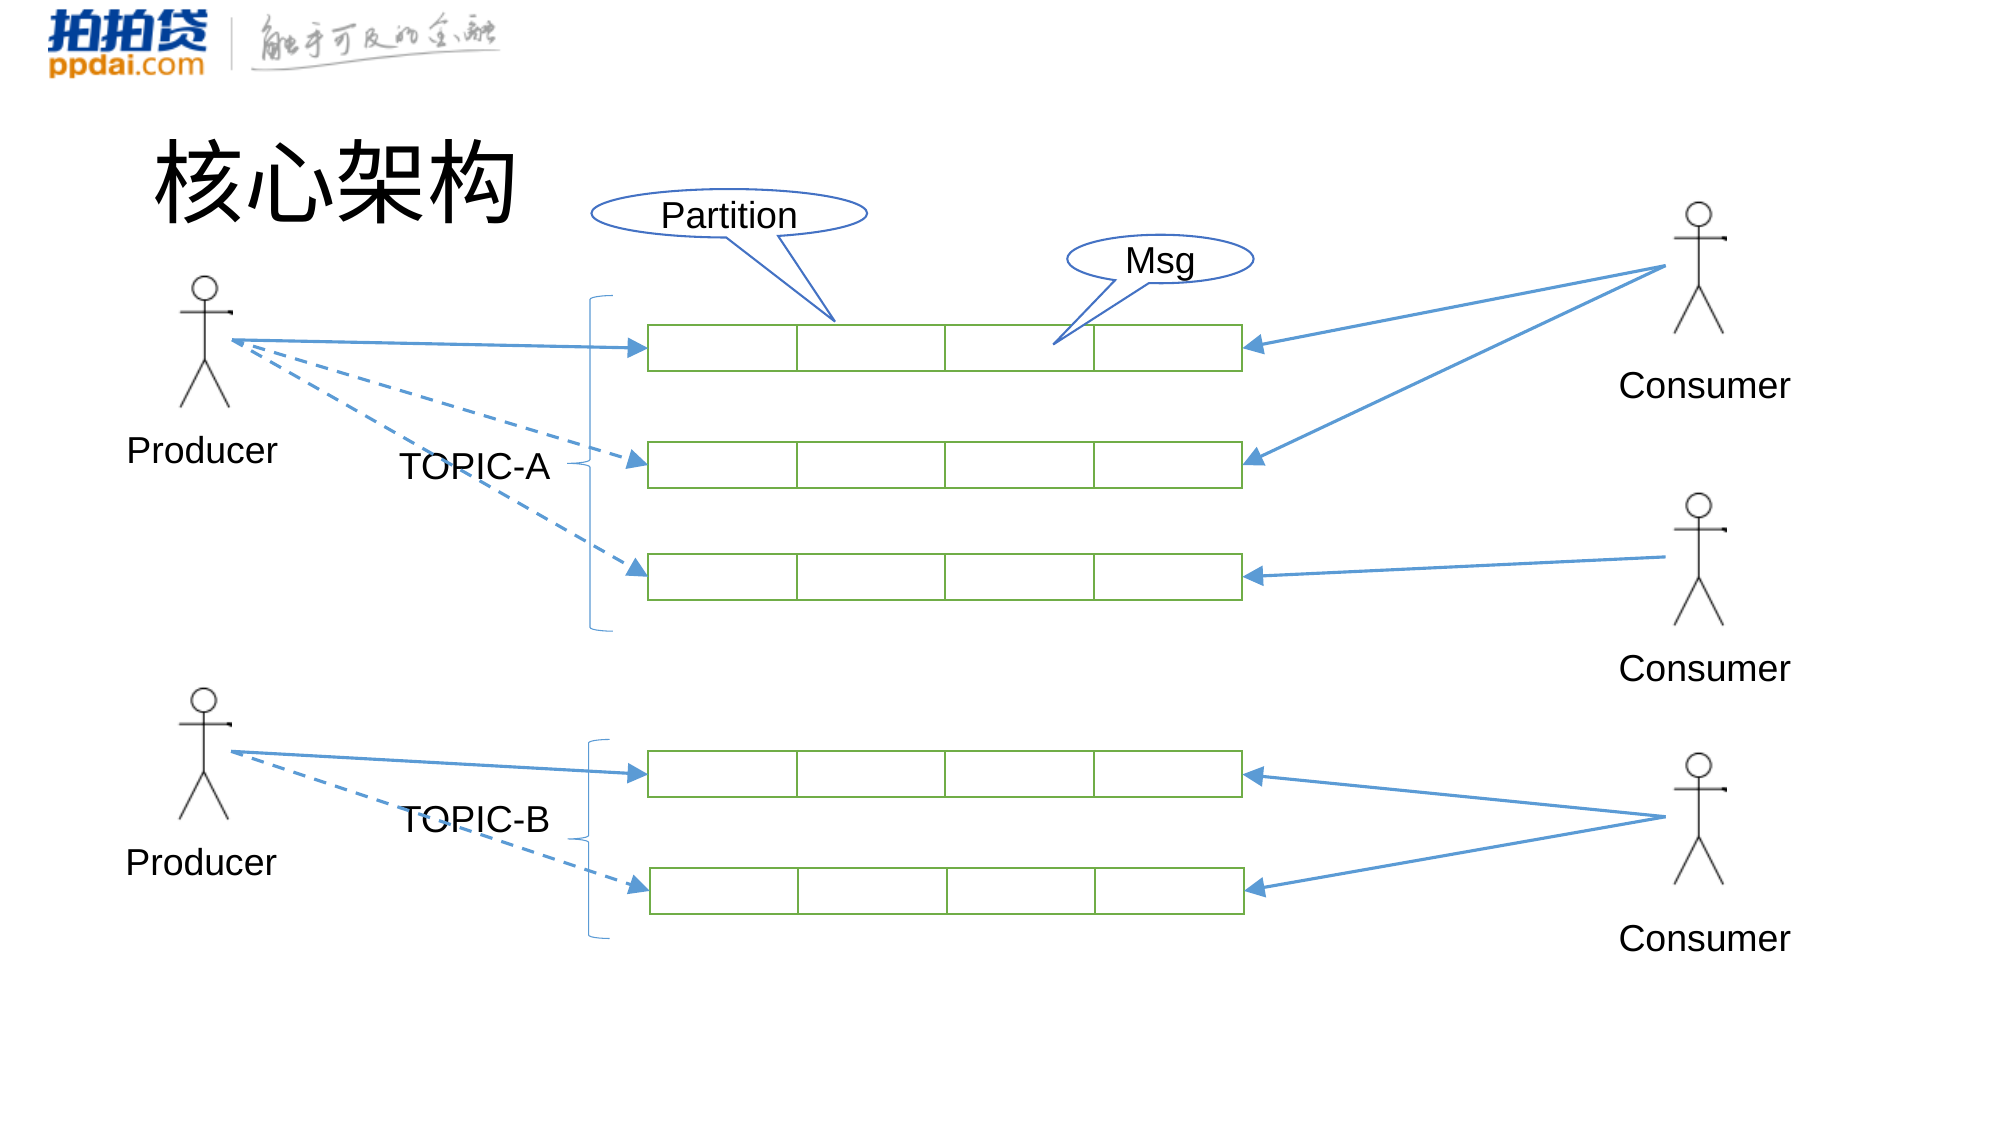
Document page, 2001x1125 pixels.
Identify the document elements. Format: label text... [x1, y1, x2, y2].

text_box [1242, 265, 1666, 466]
picture [170, 677, 232, 826]
text_box [588, 891, 610, 940]
text_box [944, 750, 1093, 798]
text_box [1094, 867, 1245, 915]
text_box [796, 750, 944, 798]
text_box [796, 553, 944, 601]
text_box [1093, 750, 1243, 798]
text_box [944, 324, 1093, 372]
picture [48, 8, 502, 80]
text_box Partition [590, 188, 869, 323]
text_box [647, 553, 796, 601]
text_box [647, 750, 796, 798]
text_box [1242, 774, 1666, 817]
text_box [231, 751, 650, 891]
picture [1665, 191, 1727, 340]
text_box [588, 738, 610, 751]
text_box Msg [1052, 233, 1255, 346]
text_box [944, 553, 1093, 601]
text_box Consumer [1603, 636, 1818, 697]
text_box Consumer [1603, 906, 1818, 966]
picture [1665, 482, 1727, 632]
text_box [1243, 816, 1666, 891]
title 核心架构 [137, 59, 1863, 278]
text_box [796, 441, 944, 489]
text_box [796, 324, 944, 372]
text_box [232, 339, 649, 577]
text_box [946, 867, 1094, 915]
text_box Consumer [1666, 353, 1818, 414]
text_box [1093, 553, 1243, 601]
text_box [589, 294, 613, 339]
picture [1665, 742, 1727, 891]
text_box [1242, 556, 1666, 577]
text_box Producer [110, 830, 231, 891]
text_box [1093, 441, 1243, 489]
text_box [649, 441, 796, 489]
picture [171, 265, 233, 415]
text_box [647, 324, 796, 372]
text_box [1093, 324, 1242, 372]
text_box [649, 867, 797, 915]
text_box Producer [111, 418, 232, 479]
text_box [589, 577, 613, 632]
text_box [797, 867, 946, 915]
text_box [944, 441, 1093, 489]
